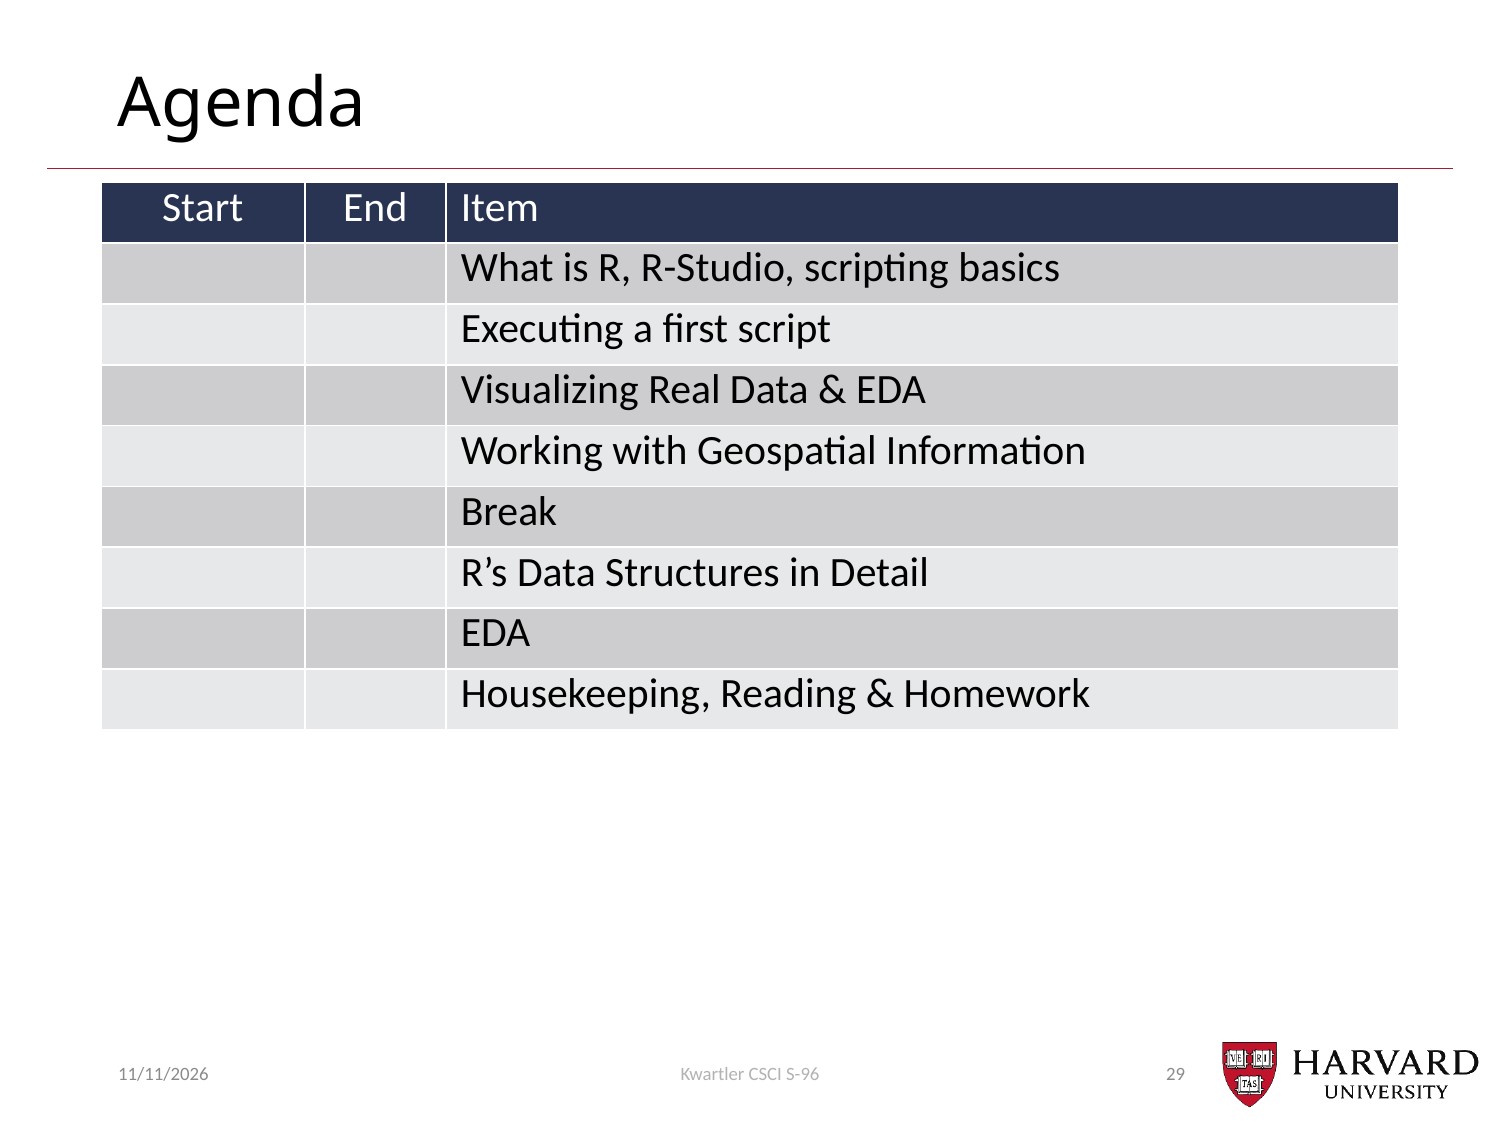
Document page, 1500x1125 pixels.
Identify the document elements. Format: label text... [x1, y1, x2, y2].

table_cell [102, 670, 304, 729]
table_cell [306, 244, 445, 303]
table_cell [306, 548, 445, 607]
picture [1200, 1024, 1500, 1125]
table_cell Executing a first script [447, 305, 1398, 364]
table_cell [306, 487, 445, 546]
table_cell Housekeeping, Reading & Homework [447, 670, 1398, 729]
title Agenda [103, 59, 1397, 157]
table_cell [306, 609, 445, 668]
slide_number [103, 1042, 441, 1103]
table_cell Visualizing Real Data & EDA [447, 366, 1398, 425]
table_cell [102, 548, 304, 607]
table_cell Break [447, 487, 1398, 546]
table_cell [306, 670, 445, 729]
table_cell Working with Geospatial Information [447, 426, 1398, 486]
table_cell EDA [447, 609, 1398, 668]
table_cell [102, 487, 304, 546]
table_cell [306, 426, 445, 486]
table_cell [102, 426, 304, 486]
table_header Start [102, 183, 304, 242]
table_cell [102, 305, 304, 364]
table_cell [306, 366, 445, 425]
table_cell [102, 609, 304, 668]
table_cell What is R, R-Studio, scripting basics [447, 244, 1398, 303]
table_cell [306, 305, 445, 364]
table_header Item [447, 183, 1398, 242]
table_header End [306, 183, 445, 242]
table_cell [102, 244, 304, 303]
table_cell R’s Data Structures in Detail [447, 548, 1398, 607]
footer Kwartler CSCI S-96 [496, 1042, 1004, 1103]
table_cell [102, 366, 304, 425]
slide_number 29 [1059, 1042, 1200, 1103]
